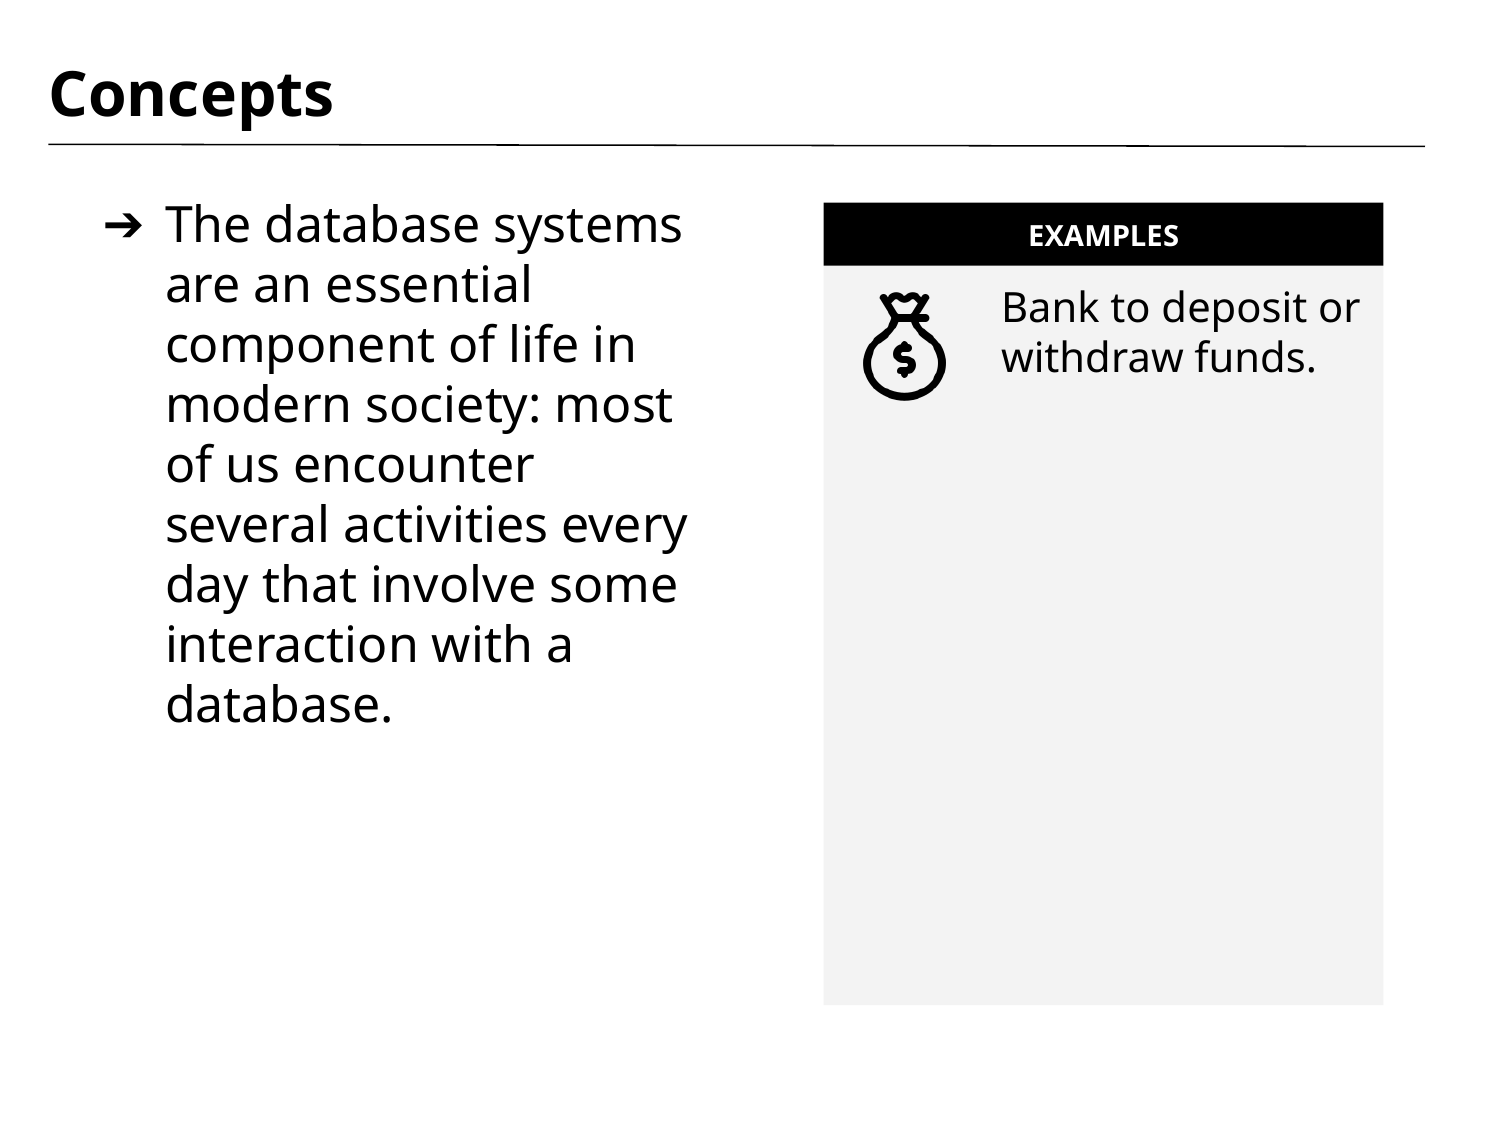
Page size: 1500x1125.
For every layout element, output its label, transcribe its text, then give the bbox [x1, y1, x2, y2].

text_box Bank to deposit or withdraw funds. [823, 266, 1384, 1006]
text_box EXAMPLES [823, 202, 1384, 266]
list The database systems are an essential component of life in modern society: most of us encounter several activities every day that involve some interaction with a database. [75, 177, 719, 1030]
picture [844, 284, 964, 405]
title Concepts [33, 32, 1384, 145]
